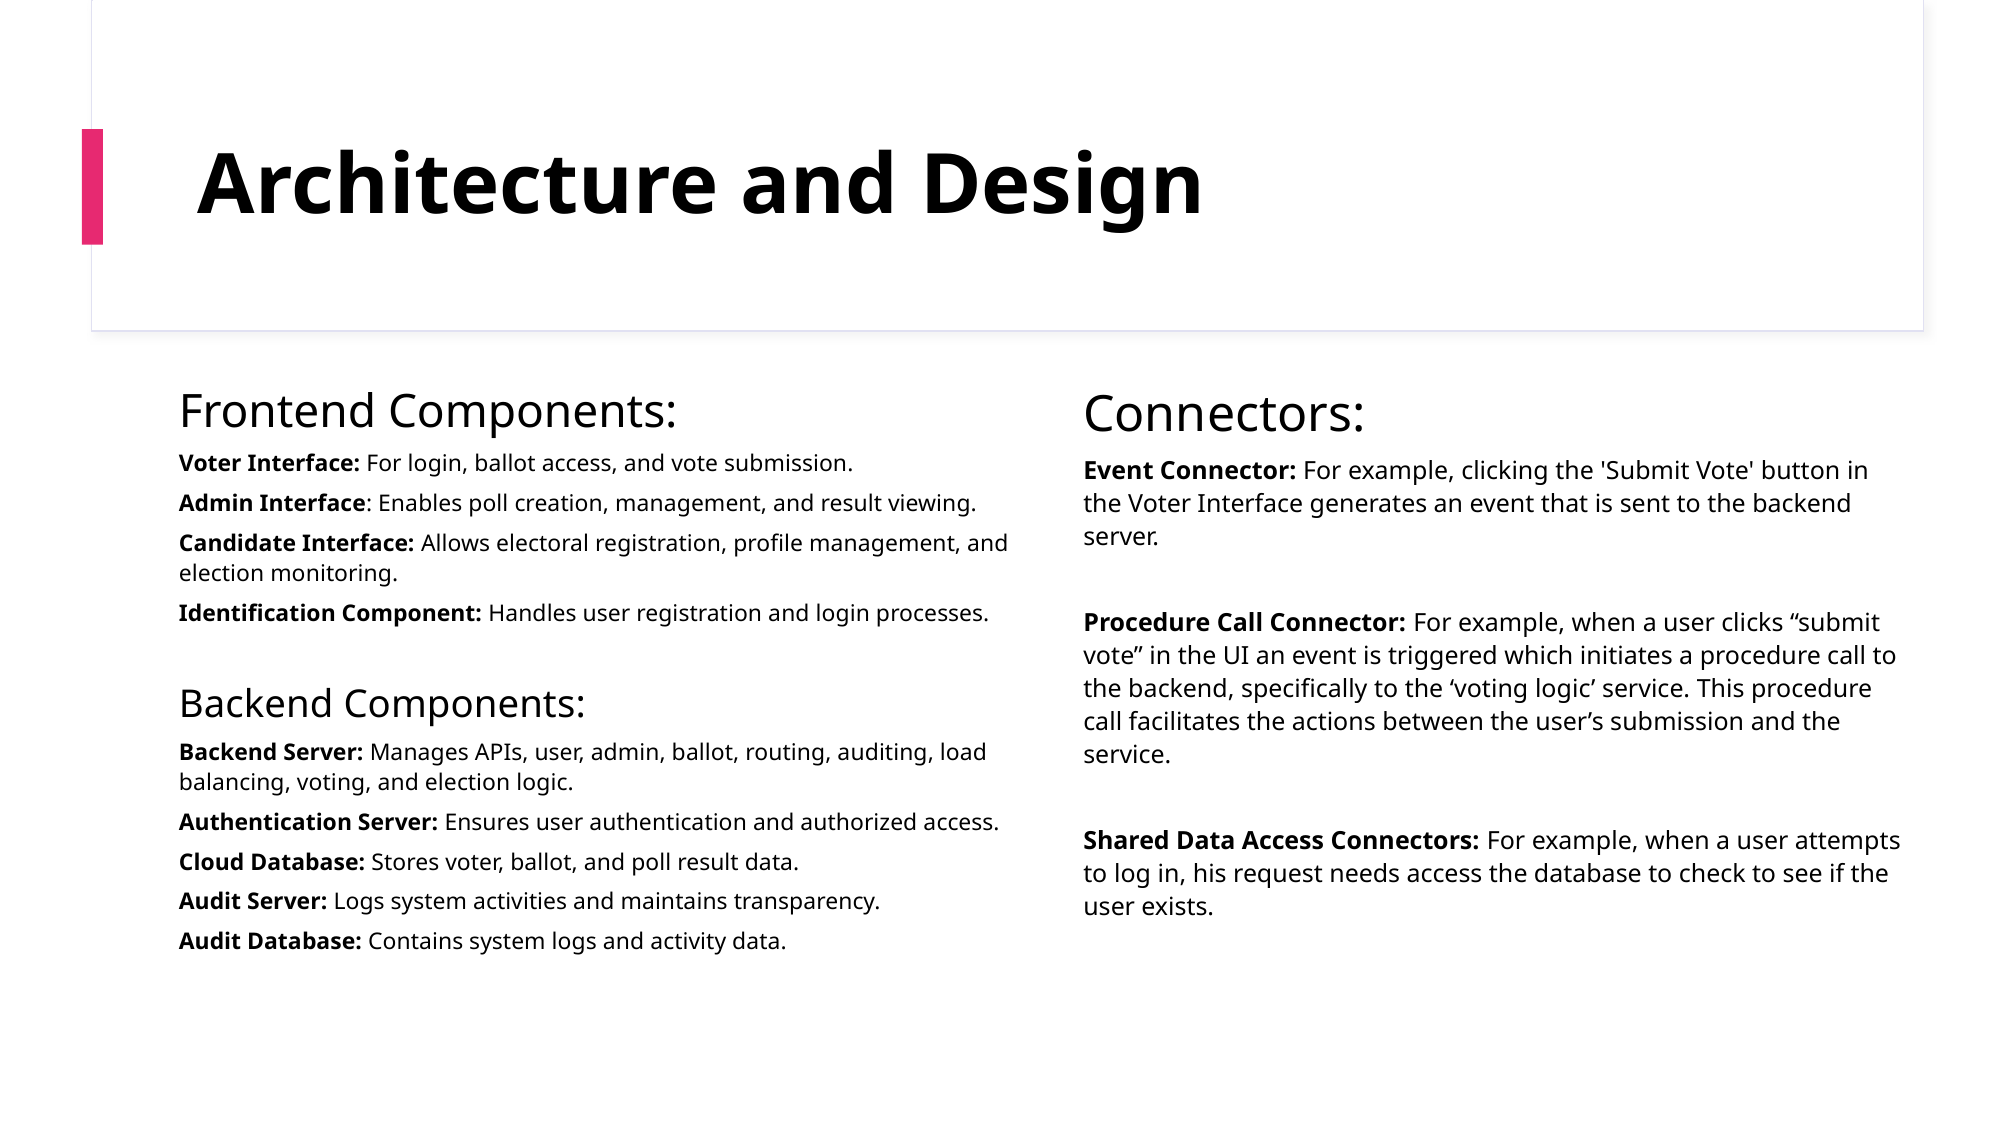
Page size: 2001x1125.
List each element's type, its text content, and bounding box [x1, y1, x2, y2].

title Architecture and Design [183, 90, 1851, 284]
text_box Connectors: Event Connector: For example, clicking the 'Submit Vote' button in the Voter Interface generates an event that is sent to the backend server. Procedure Call Connector: For example, when a user clicks “submit vote” in the UI an event is triggered which initiates a procedure call to the backend, specifically to the ‘voting logic’ service. This procedure call facilitates the actions between the user’s submission and the service. Shared Data Access Connectors: For example, when a user attempts to log in, his request needs access the database to check to see if the user exists. [993, 367, 1921, 974]
list Frontend Components: Voter Interface: For login, ballot access, and vote submission. Admin Interface: Enables poll creation, management, and result viewing. Candidate Interface: Allows electoral registration, profile management, and election monitoring. Identification Component: Handles user registration and login processes. Backend Components: Backend Server: Manages APIs, user, admin, ballot, routing, auditing, load balancing, voting, and election logic. Authentication Server: Ensures user authentication and authorized access. Cloud Database: Stores voter, ballot, and poll result data. Audit Server: Logs system activities and maintains transparency. Audit Database: Contains system logs and activity data. [89, 368, 1050, 975]
